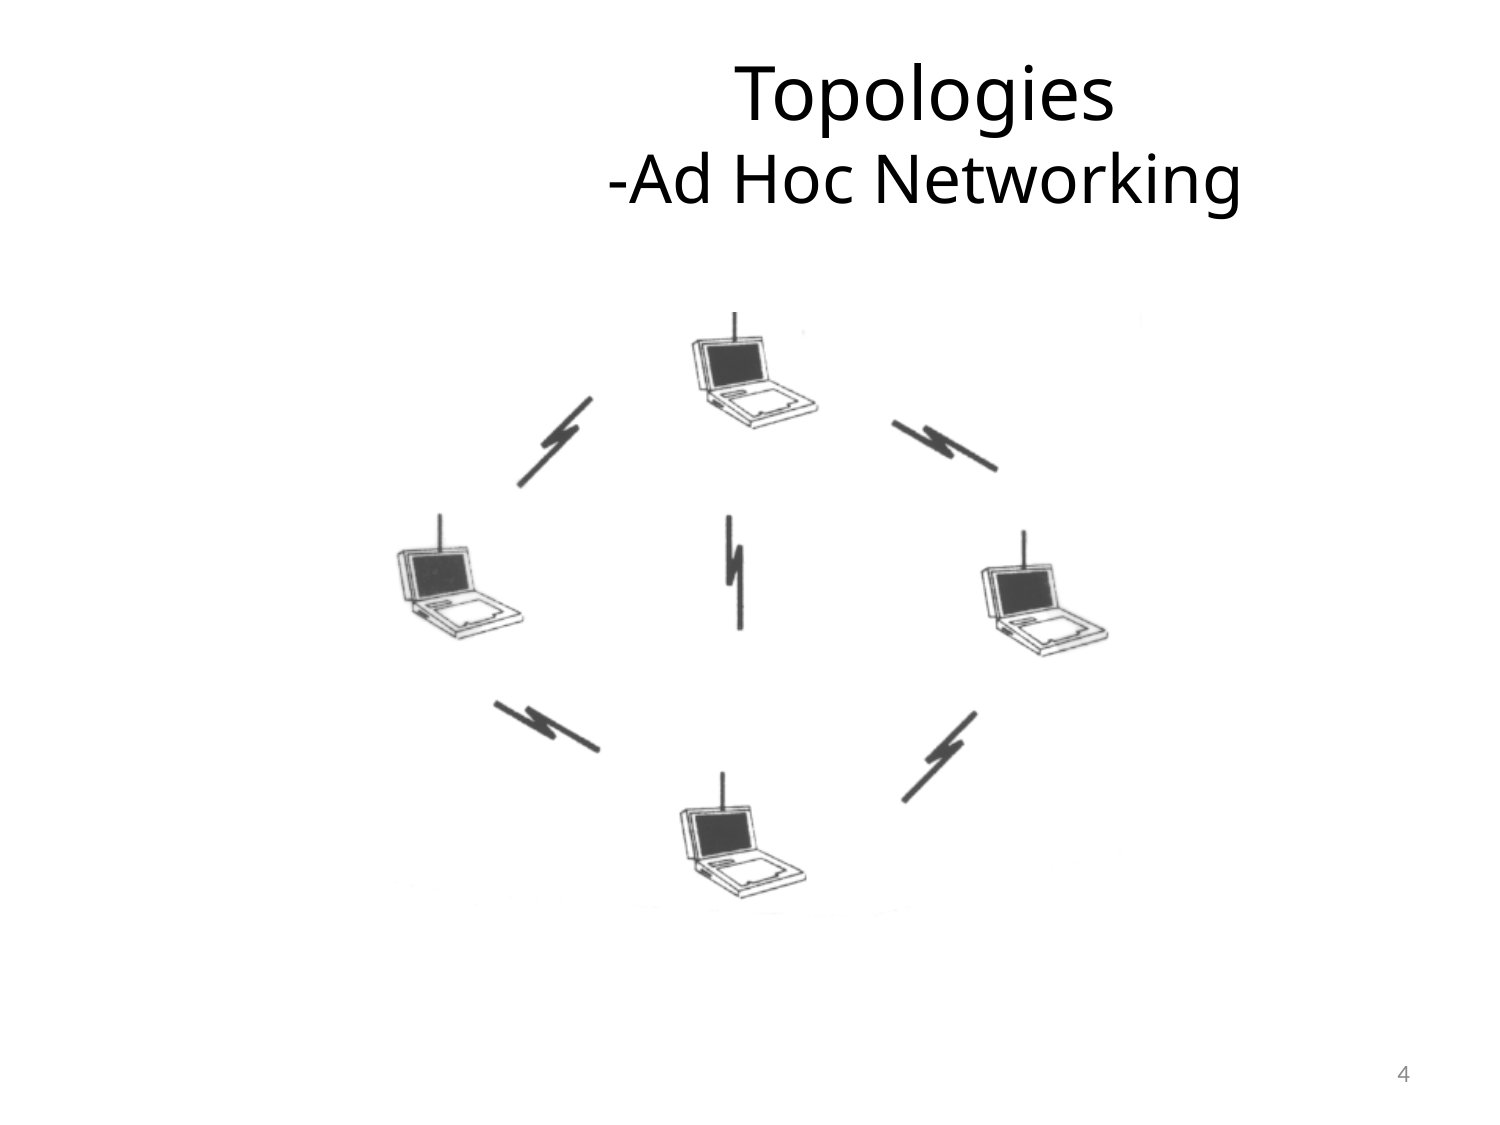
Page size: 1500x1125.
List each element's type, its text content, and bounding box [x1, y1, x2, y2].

slide_number 4 [1074, 1042, 1425, 1103]
picture [374, 312, 1143, 949]
title Topologies -Ad Hoc Networking [389, 37, 1463, 225]
